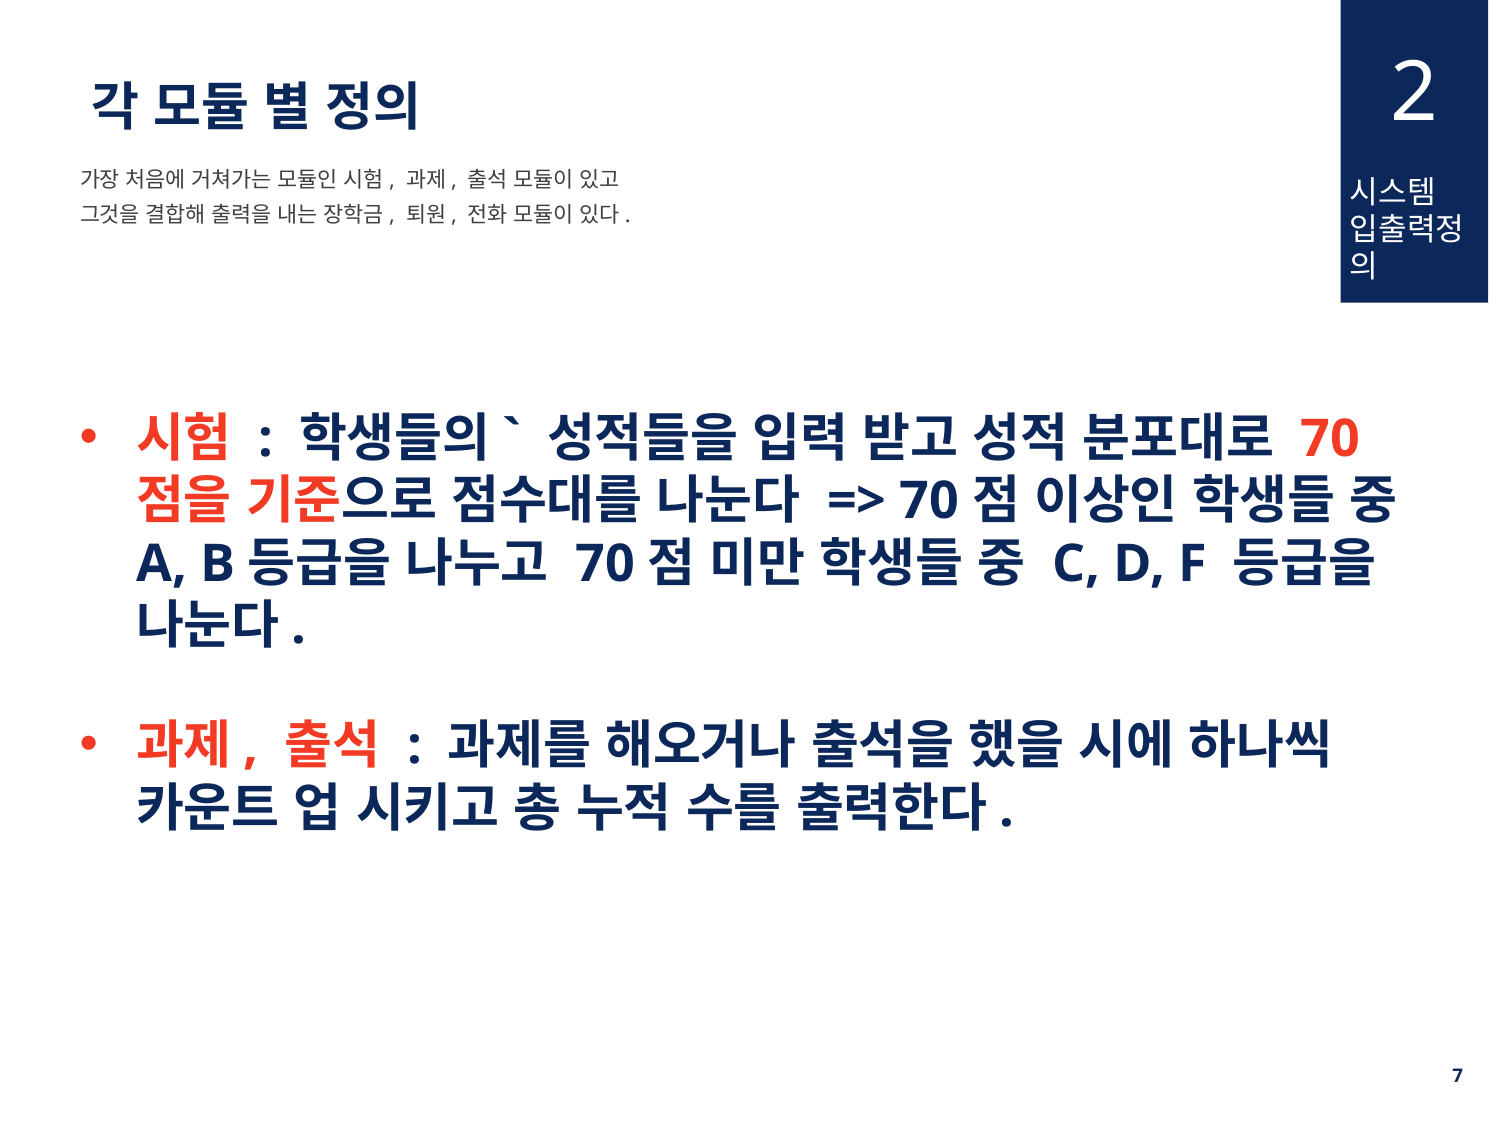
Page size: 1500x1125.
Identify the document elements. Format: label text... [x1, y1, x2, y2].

text_box 과제, 출석 : 과제를 해오거나 출석을 했을 시에 하나씩 카운트 업 시키고 총 누적 수를 출력한다. [64, 704, 1436, 844]
slide_number 6 [1128, 1046, 1478, 1107]
text_box 시험 : 학생들의` 성적들을 입력 받고 성적 분포대로 70점을 기준으로 점수대를 나눈다 => 70점 이상인 학생들 중 A, B등급을 나누고 70점 미만 학생들 중 C, D, F 등급을 나눈다. [64, 397, 1436, 662]
text_box [1339, 292, 1490, 305]
text_box [1339, 0, 1490, 164]
text_box 2 [1375, 29, 1483, 145]
text_box 가장 처음에 거쳐가는 모듈인 시험, 과제, 출석 모듈이 있고 그것을 결합해 출력을 내는 장학금, 퇴원, 전화 모듈이 있다. [65, 148, 680, 235]
text_box 시스템 입출력정의 [1334, 164, 1495, 292]
text_box 각 모듈 별 정의 [76, 66, 597, 144]
